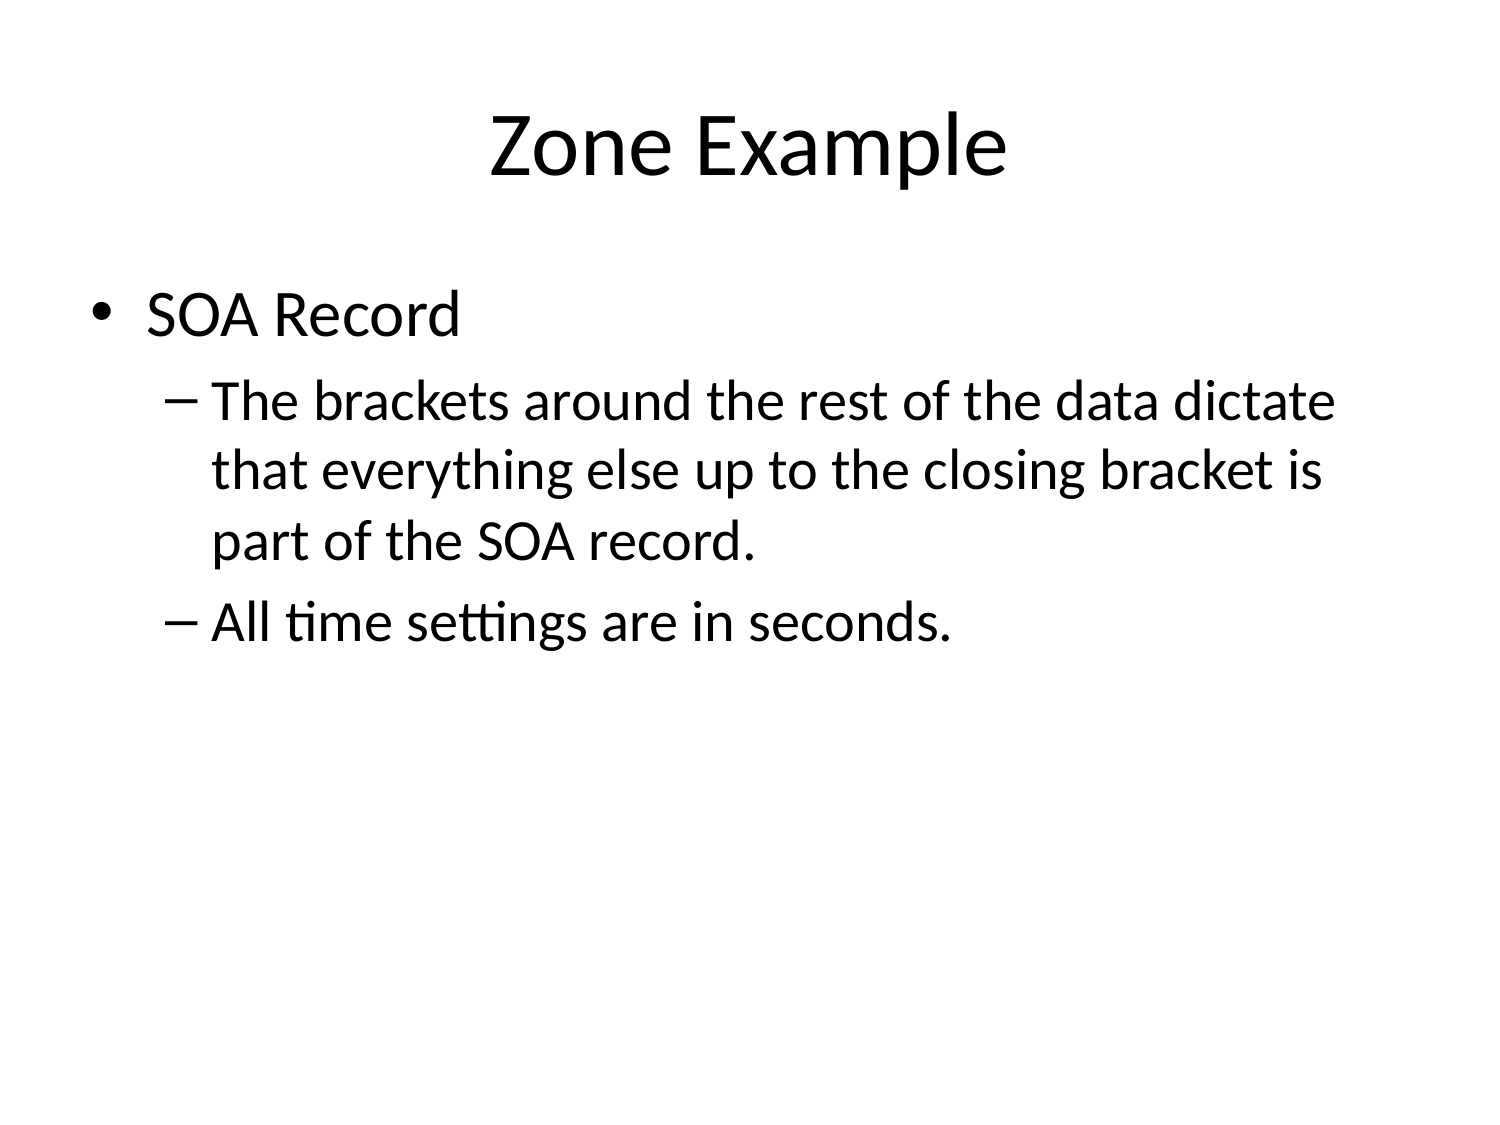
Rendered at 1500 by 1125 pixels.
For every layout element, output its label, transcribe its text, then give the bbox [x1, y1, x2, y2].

list SOA Record The brackets around the rest of the data dictate that everything else up to the closing bracket is part of the SOA record. All time settings are in seconds. [75, 262, 1425, 1005]
title Zone Example [75, 45, 1425, 233]
